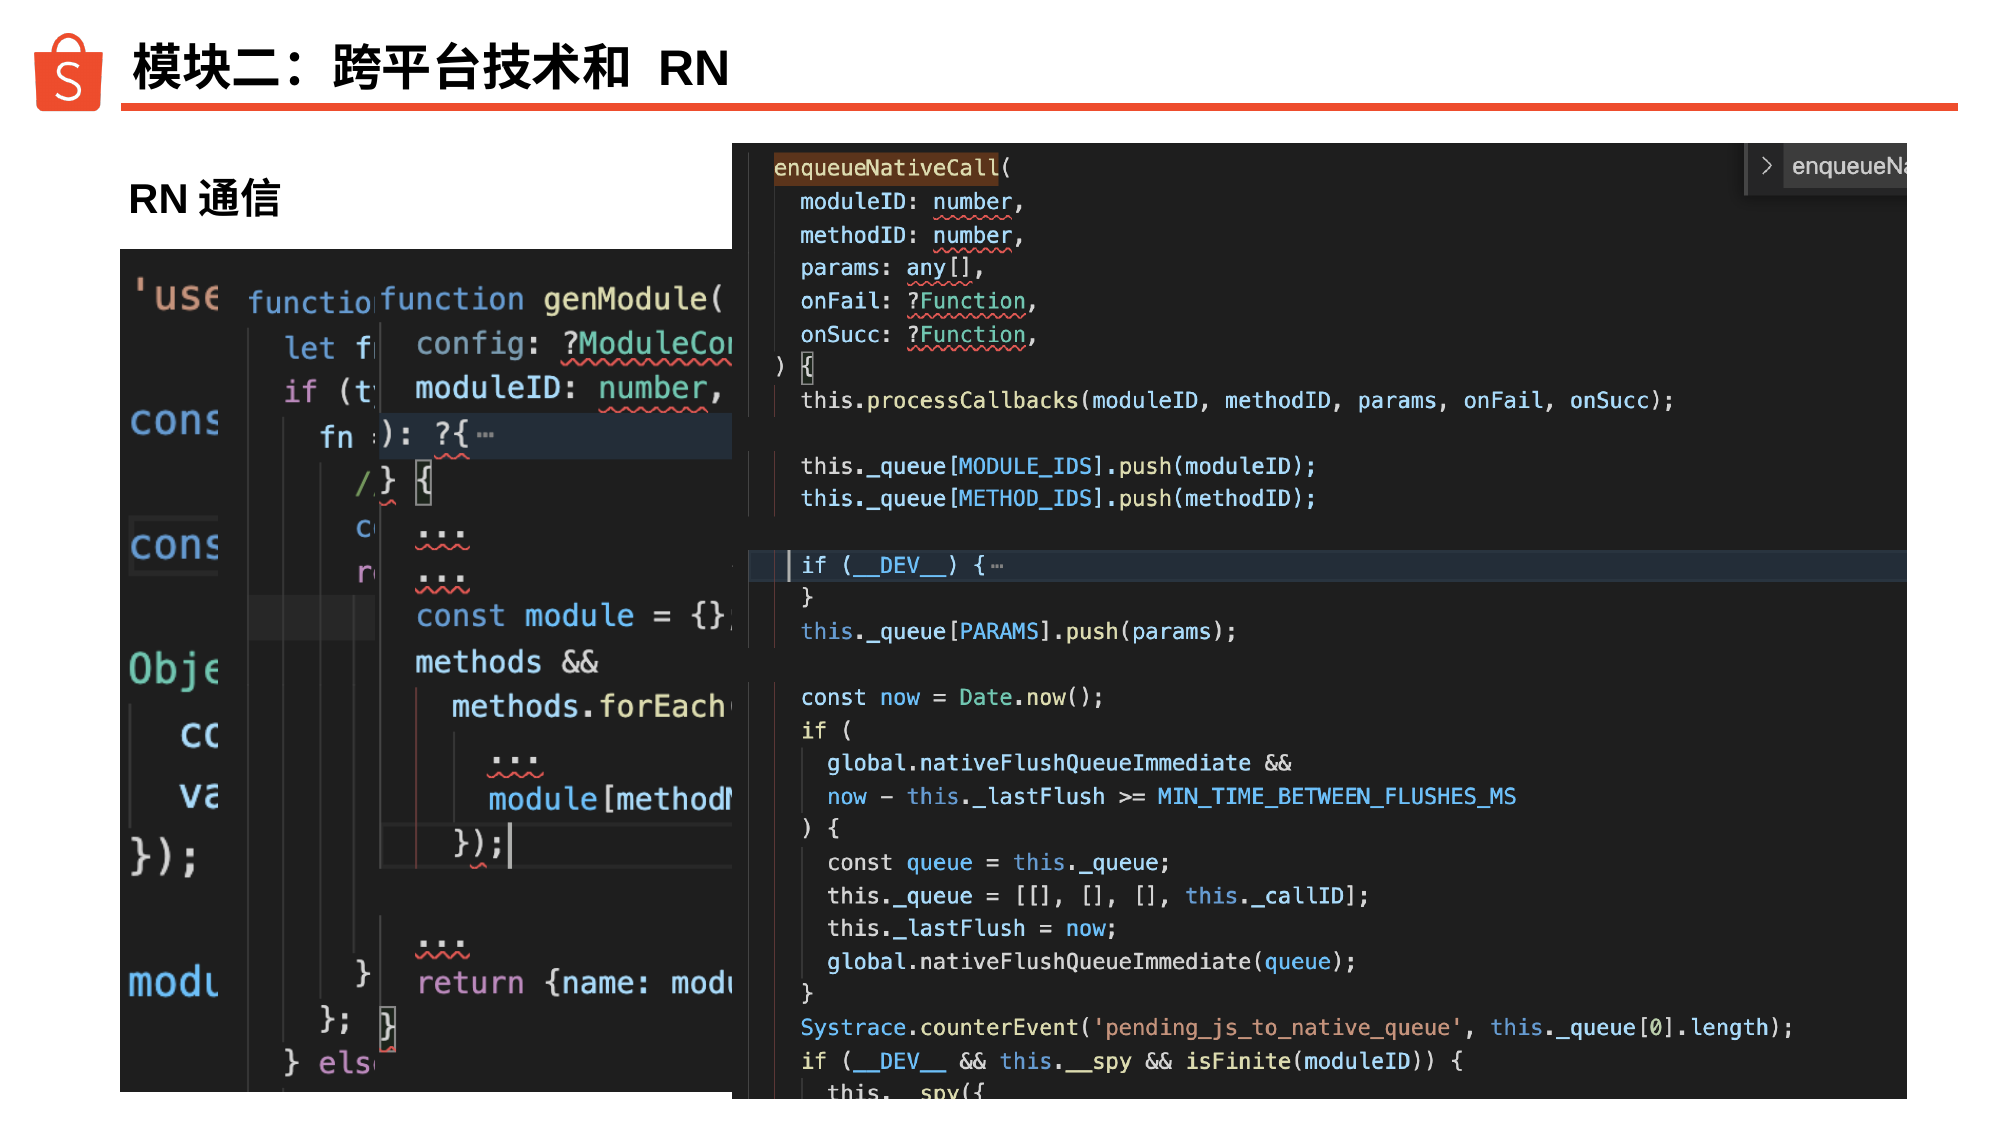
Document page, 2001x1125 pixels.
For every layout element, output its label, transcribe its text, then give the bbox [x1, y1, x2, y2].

picture [34, 33, 108, 115]
picture [120, 142, 1907, 1100]
title 模块二：跨平台技术和 RN [120, 12, 1884, 108]
list RN通信 [120, 161, 726, 234]
